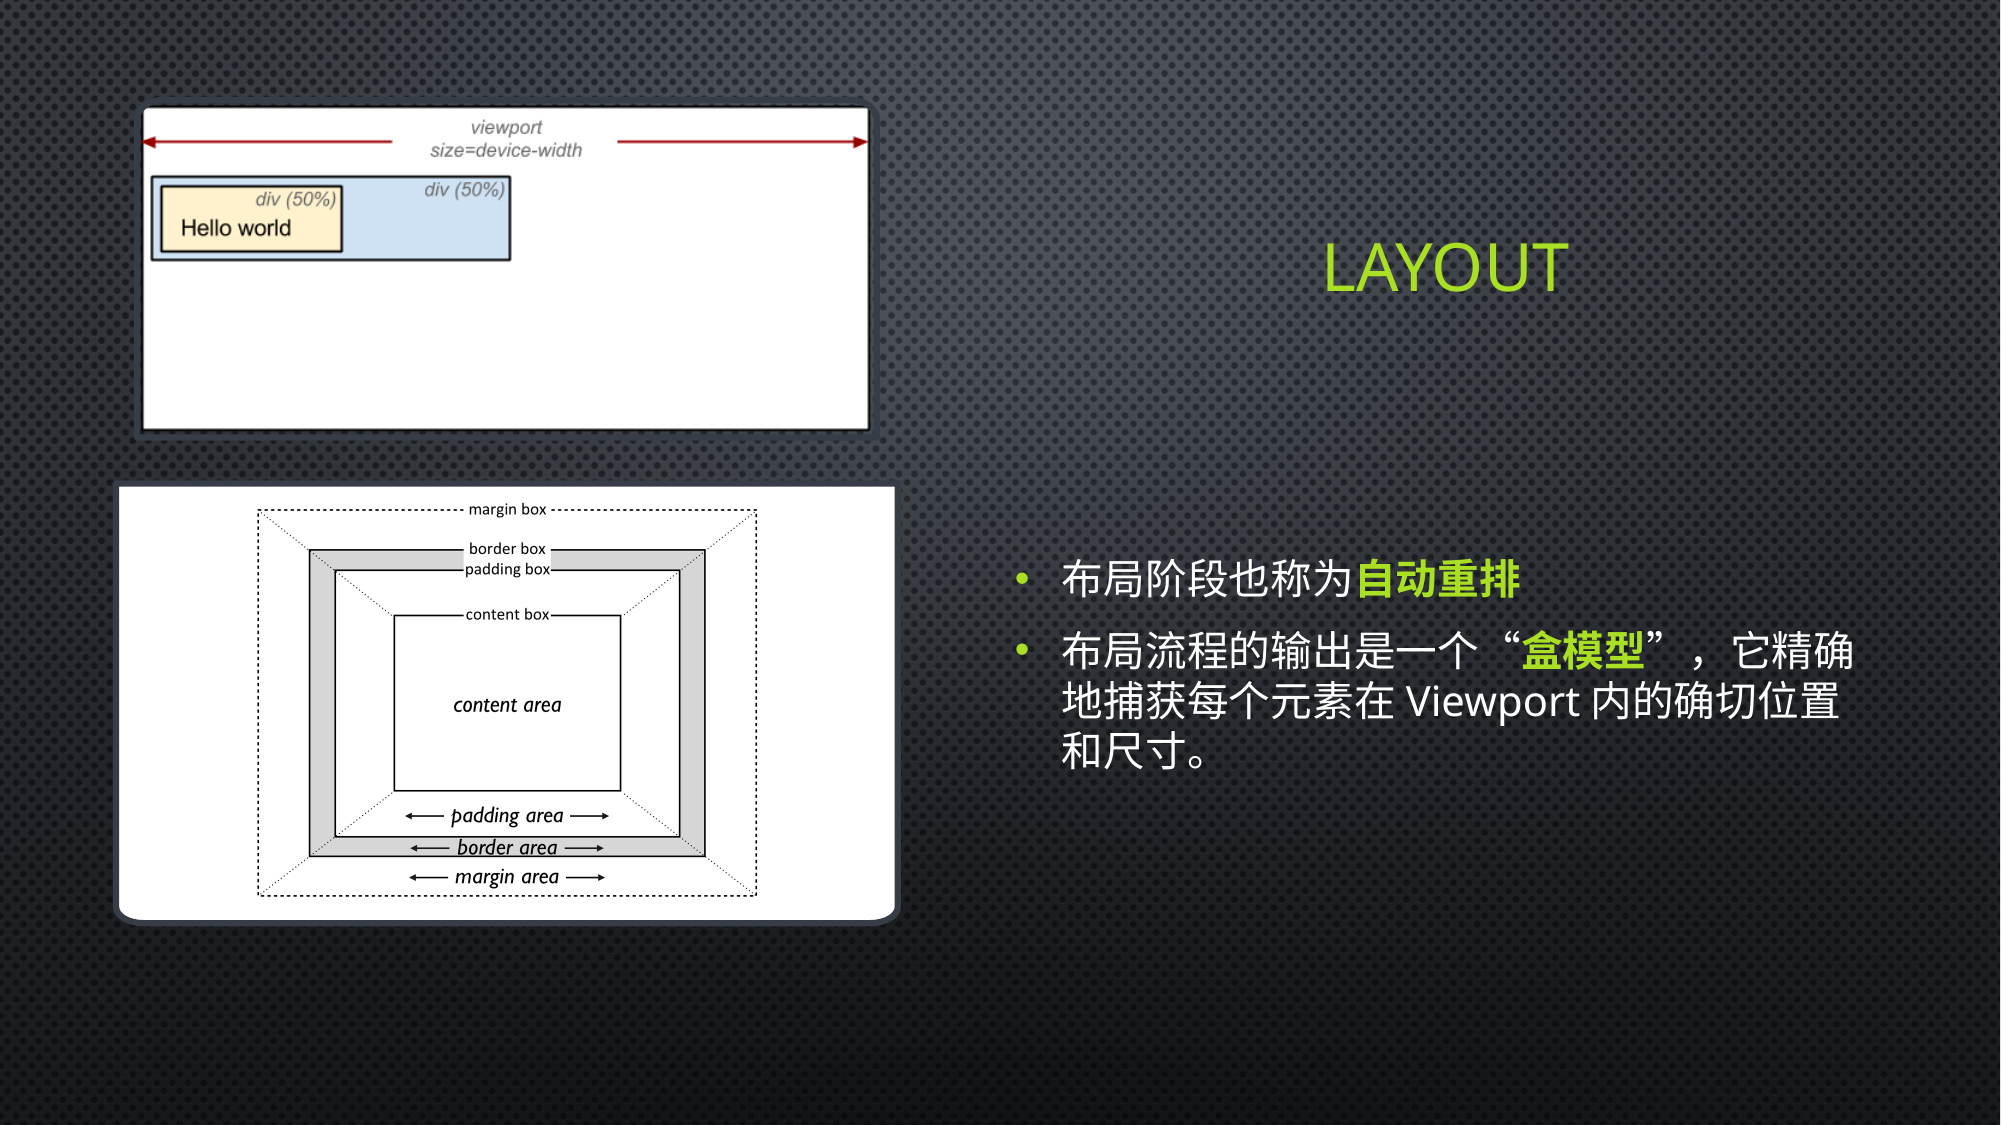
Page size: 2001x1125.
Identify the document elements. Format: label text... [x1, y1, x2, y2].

list 布局阶段也称为自动重排 布局流程的输出是一个“盒模型”，它精确地捕获每个元素在Viewport内的确切位置和尺寸。 [999, 429, 1892, 970]
picture [136, 99, 878, 438]
picture [115, 483, 899, 924]
title Layout [999, 99, 1892, 429]
